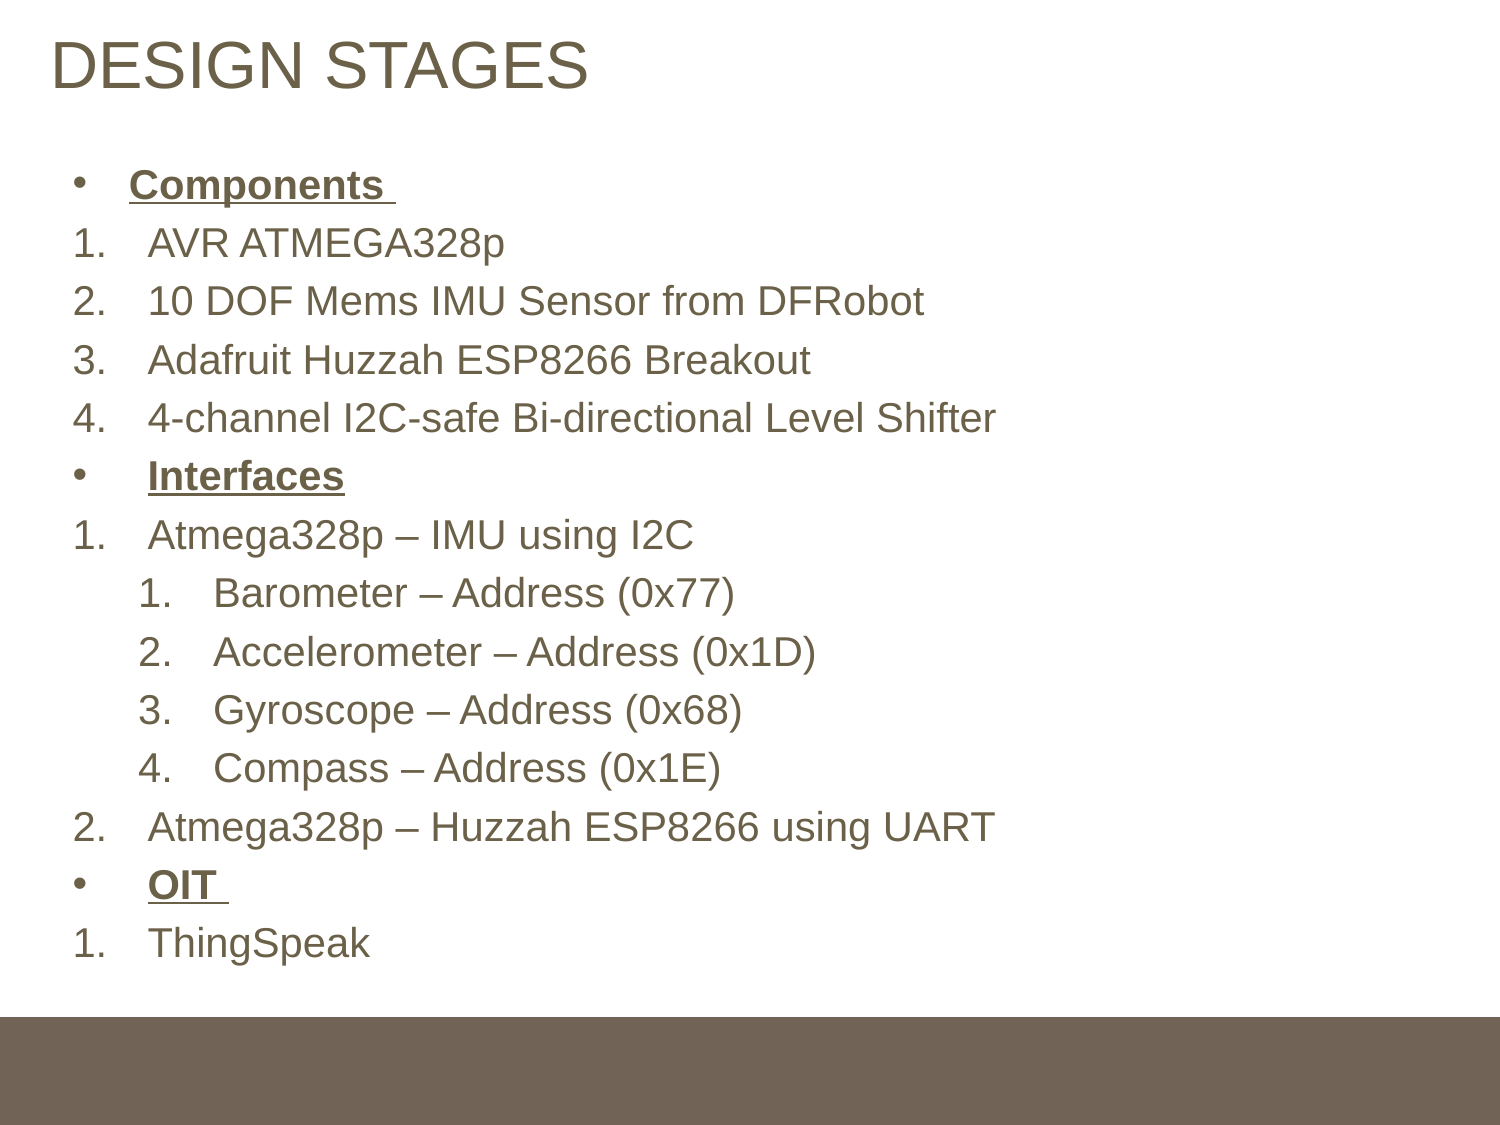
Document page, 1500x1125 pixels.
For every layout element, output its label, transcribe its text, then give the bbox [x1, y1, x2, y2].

list Components AVR ATMEGA328p 10 DOF Mems IMU Sensor from DFRobot Adafruit Huzzah ESP8266 Breakout 4-channel I2C-safe Bi-directional Level Shifter Interfaces Atmega328p – IMU using I2C Barometer – Address (0x77) Accelerometer – Address (0x1D) Gyroscope – Address (0x68) Compass – Address (0x1E) Atmega328p – Huzzah ESP8266 using UART OIT ThingSpeak [57, 149, 1441, 1005]
title DESIGN STAGES [35, 11, 1386, 112]
